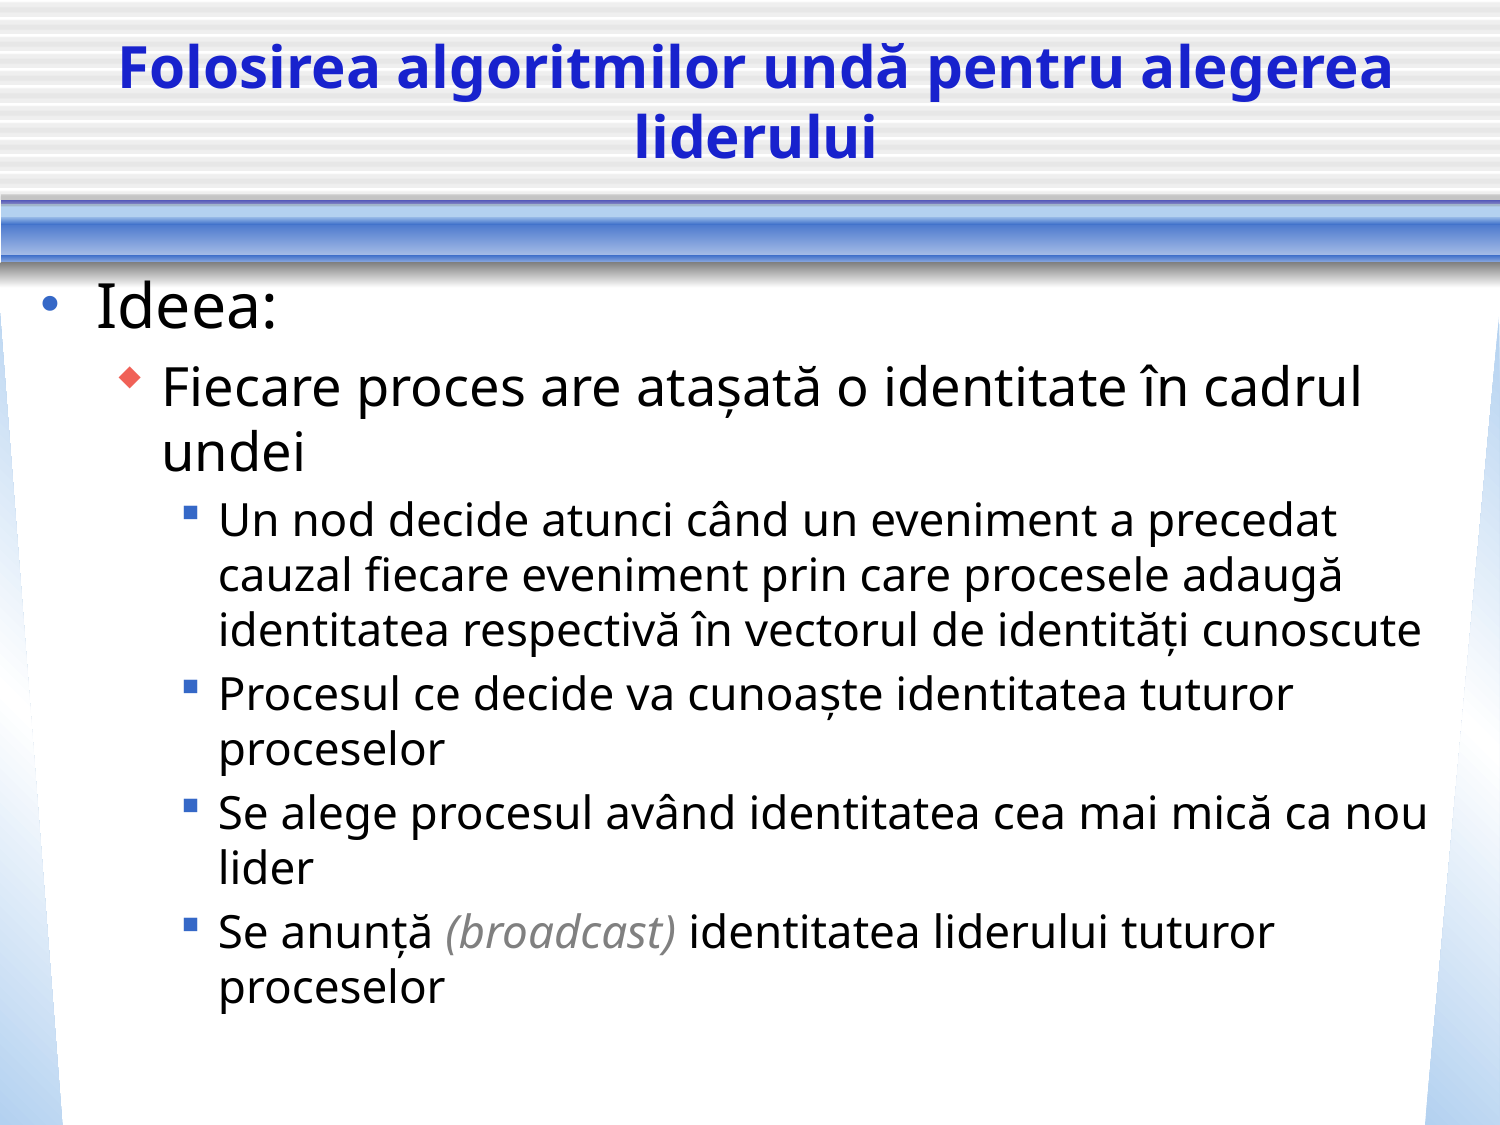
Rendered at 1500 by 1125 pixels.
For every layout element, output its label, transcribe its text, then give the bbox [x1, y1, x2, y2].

list Ideea: Fiecare proces are atașată o identitate în cadrul undei Un nod decide atunci când un eveniment a precedat cauzal fiecare eveniment prin care procesele adaugă identitatea respectivă în vectorul de identități cunoscute Procesul ce decide va cunoaște identitatea tuturor proceselor Se alege procesul având identitatea cea mai mică ca nou lider Se anunță (broadcast) identitatea liderului tuturor proceselor [24, 258, 1459, 1059]
title Folosirea algoritmilor undă pentru alegerea liderului [24, 12, 1488, 188]
picture [0, 0, 1500, 194]
